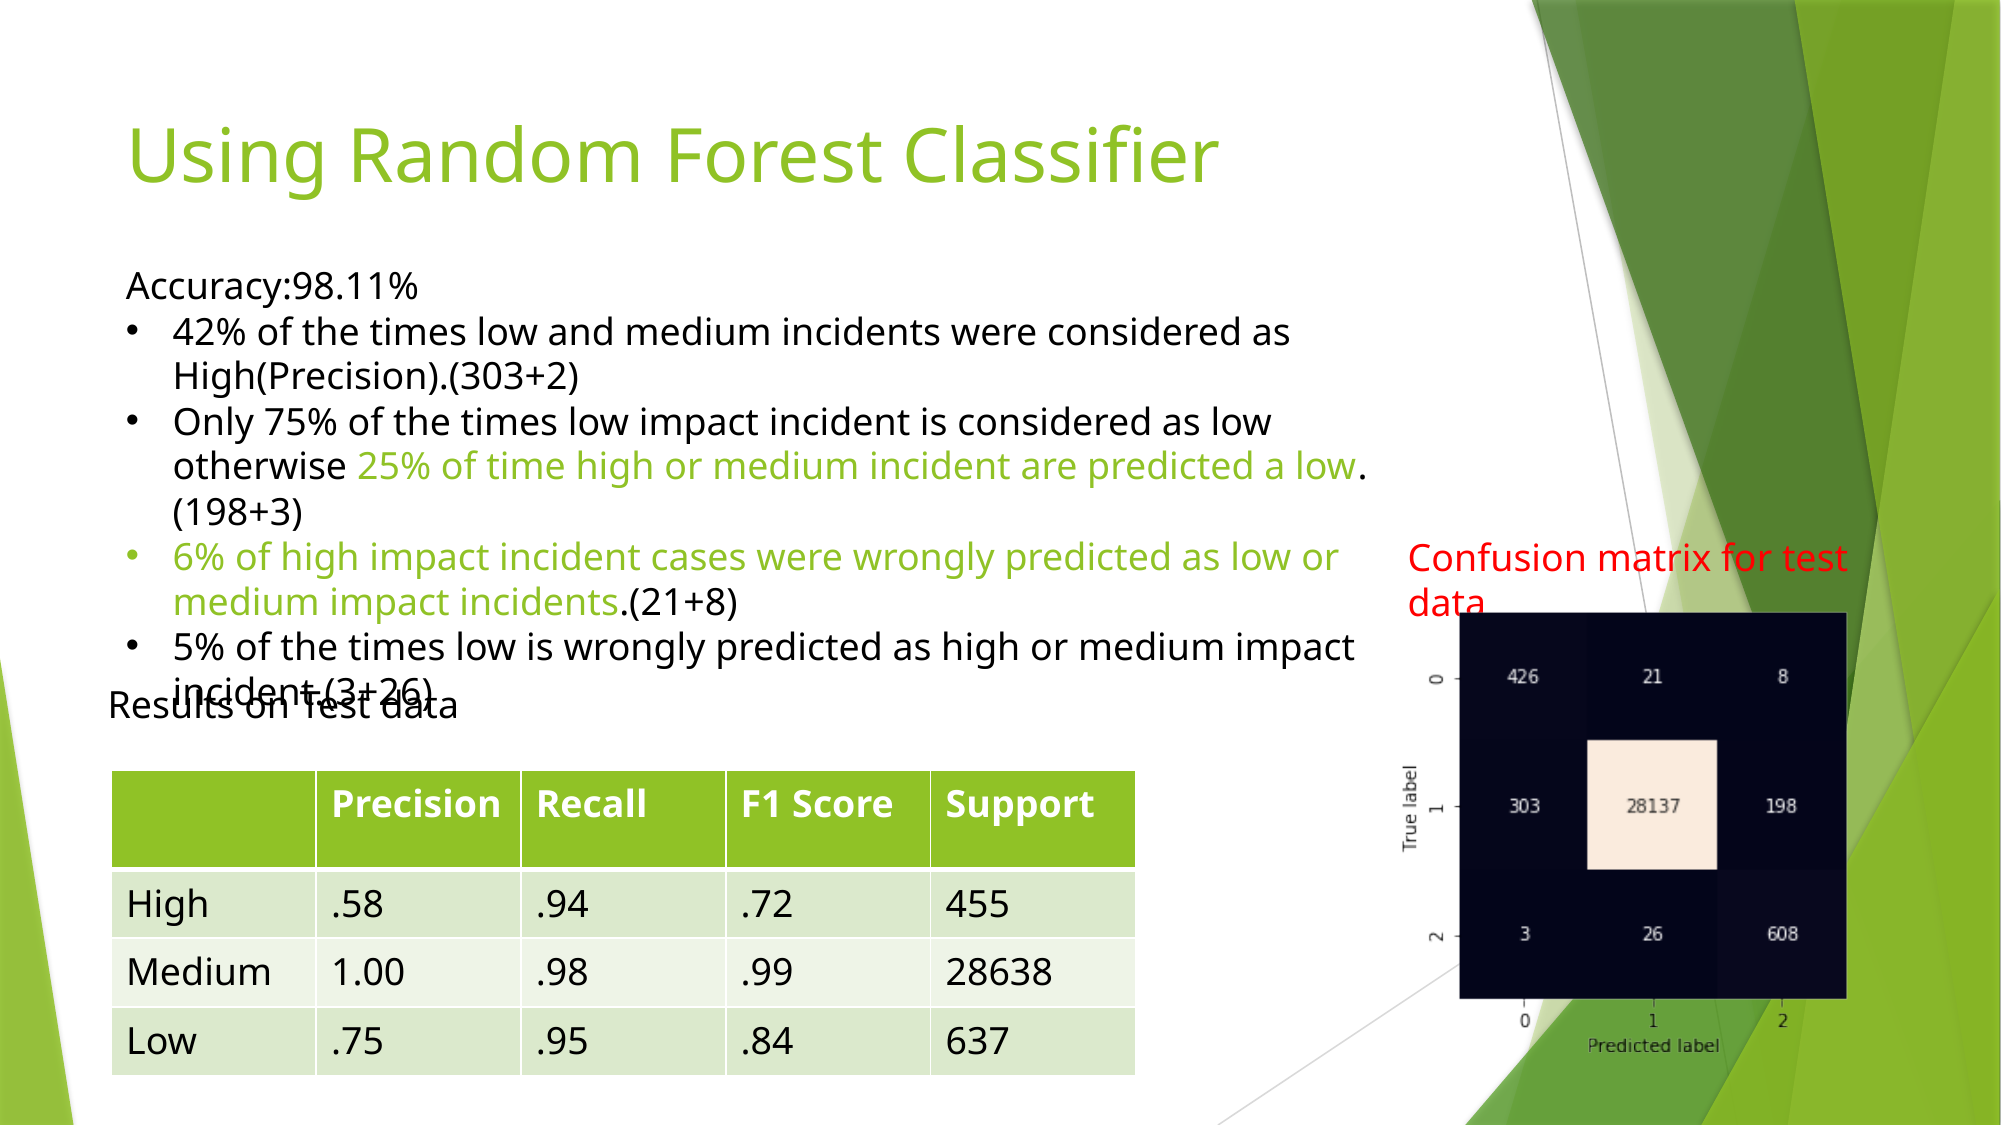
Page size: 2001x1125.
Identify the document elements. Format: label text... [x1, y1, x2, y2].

table_cell .58 [317, 872, 520, 937]
text_box Confusion matrix for test data [1424, 526, 1939, 632]
table_cell .94 [522, 872, 725, 937]
table_header Support [931, 771, 1135, 867]
table_cell Low [112, 1008, 315, 1075]
table_cell .84 [727, 1008, 930, 1075]
table_cell High [112, 872, 315, 937]
table_cell 1.00 [317, 939, 520, 1006]
table_header Recall [522, 771, 725, 867]
text_box Accuracy:98.11% 42% of the times low and medium incidents were considered as High(Precision).(303+2) Only 75% of the times low impact incident is considered as low otherwise 25% of time high or medium incident are predicted a low.(198+3) 6% of high impact incident cases were wrongly predicted as low or medium impact incidents.(21+8) 5% of the times low is wrongly predicted as high or medium impact incident.(3+26) [111, 255, 1424, 720]
title Using Random Forest Classifier [111, 99, 1522, 256]
picture [1392, 601, 1858, 1068]
table_header Precision [317, 771, 520, 867]
table_cell 28638 [931, 939, 1135, 1006]
table_header [112, 771, 315, 867]
table_cell .72 [727, 872, 930, 937]
table_header F1 Score [727, 771, 930, 867]
table_cell .95 [522, 1008, 725, 1075]
table_cell .98 [522, 939, 725, 1006]
table_cell .99 [727, 939, 930, 1006]
table_cell Medium [112, 939, 315, 1006]
text_box Results on Test data [93, 674, 479, 734]
table_cell .75 [317, 1008, 520, 1075]
table_cell 455 [931, 872, 1135, 937]
table_cell 637 [931, 1008, 1135, 1075]
